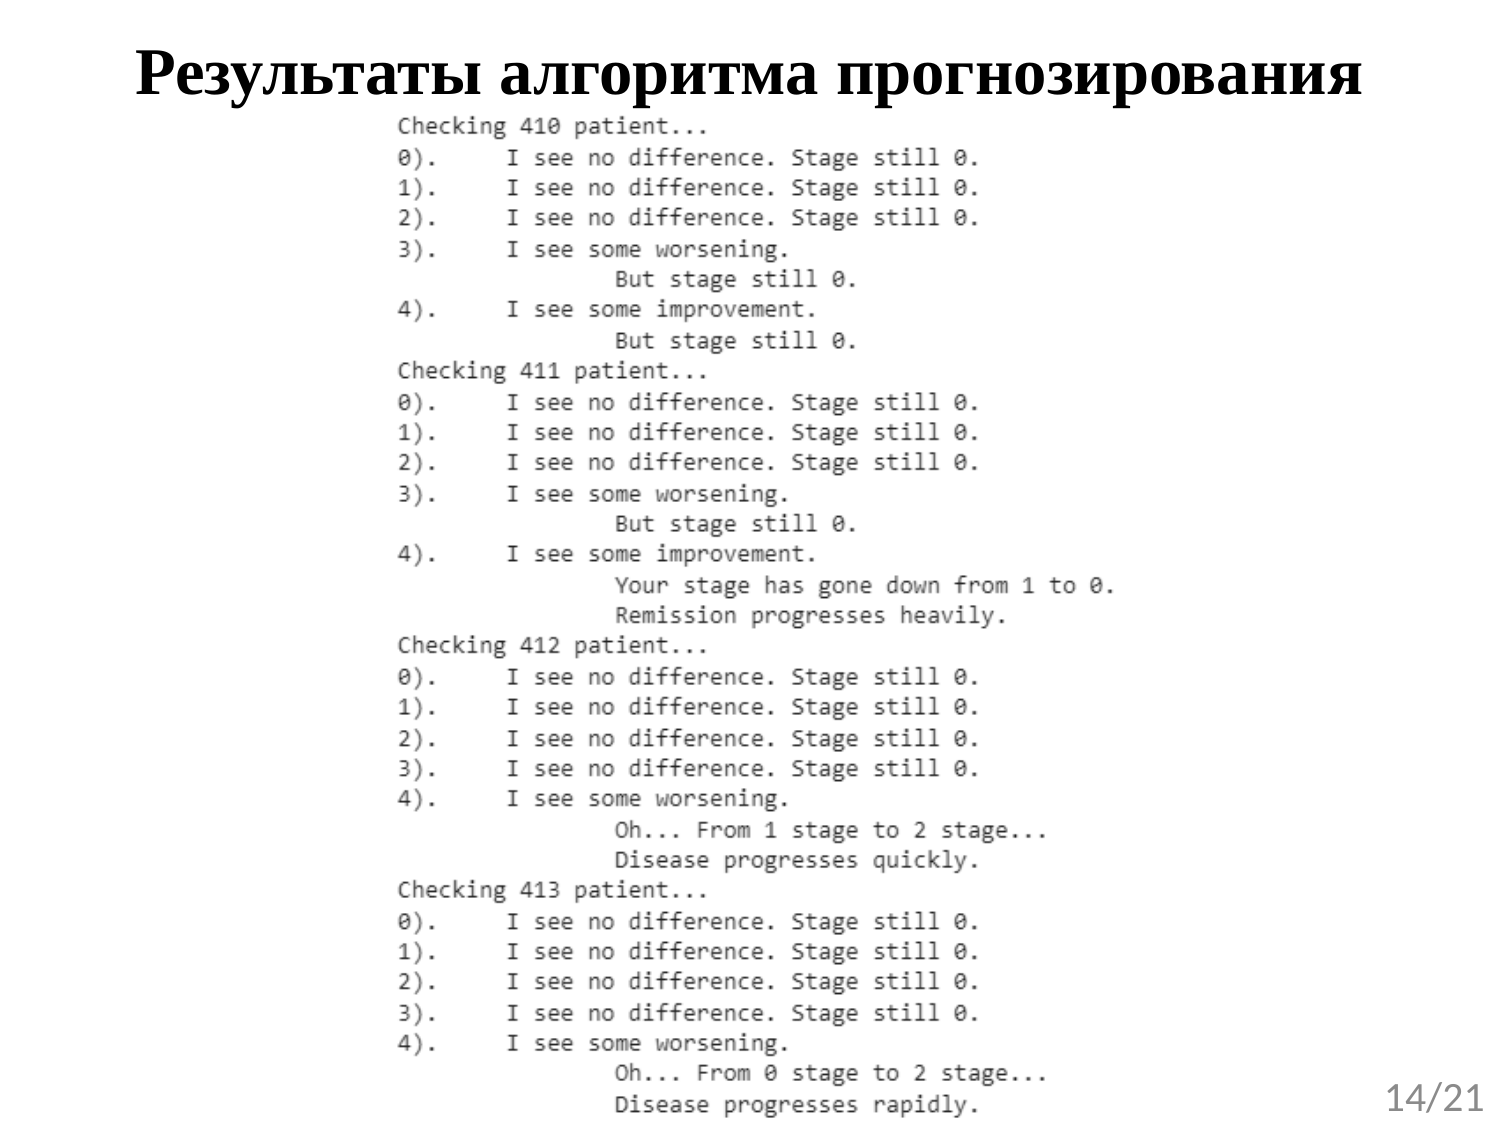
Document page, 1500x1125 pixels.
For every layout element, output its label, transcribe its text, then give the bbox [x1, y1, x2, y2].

title Результаты алгоритма прогнозирования [103, 0, 1397, 135]
picture [391, 112, 1126, 1125]
slide_number 14/21 [1149, 1065, 1500, 1125]
